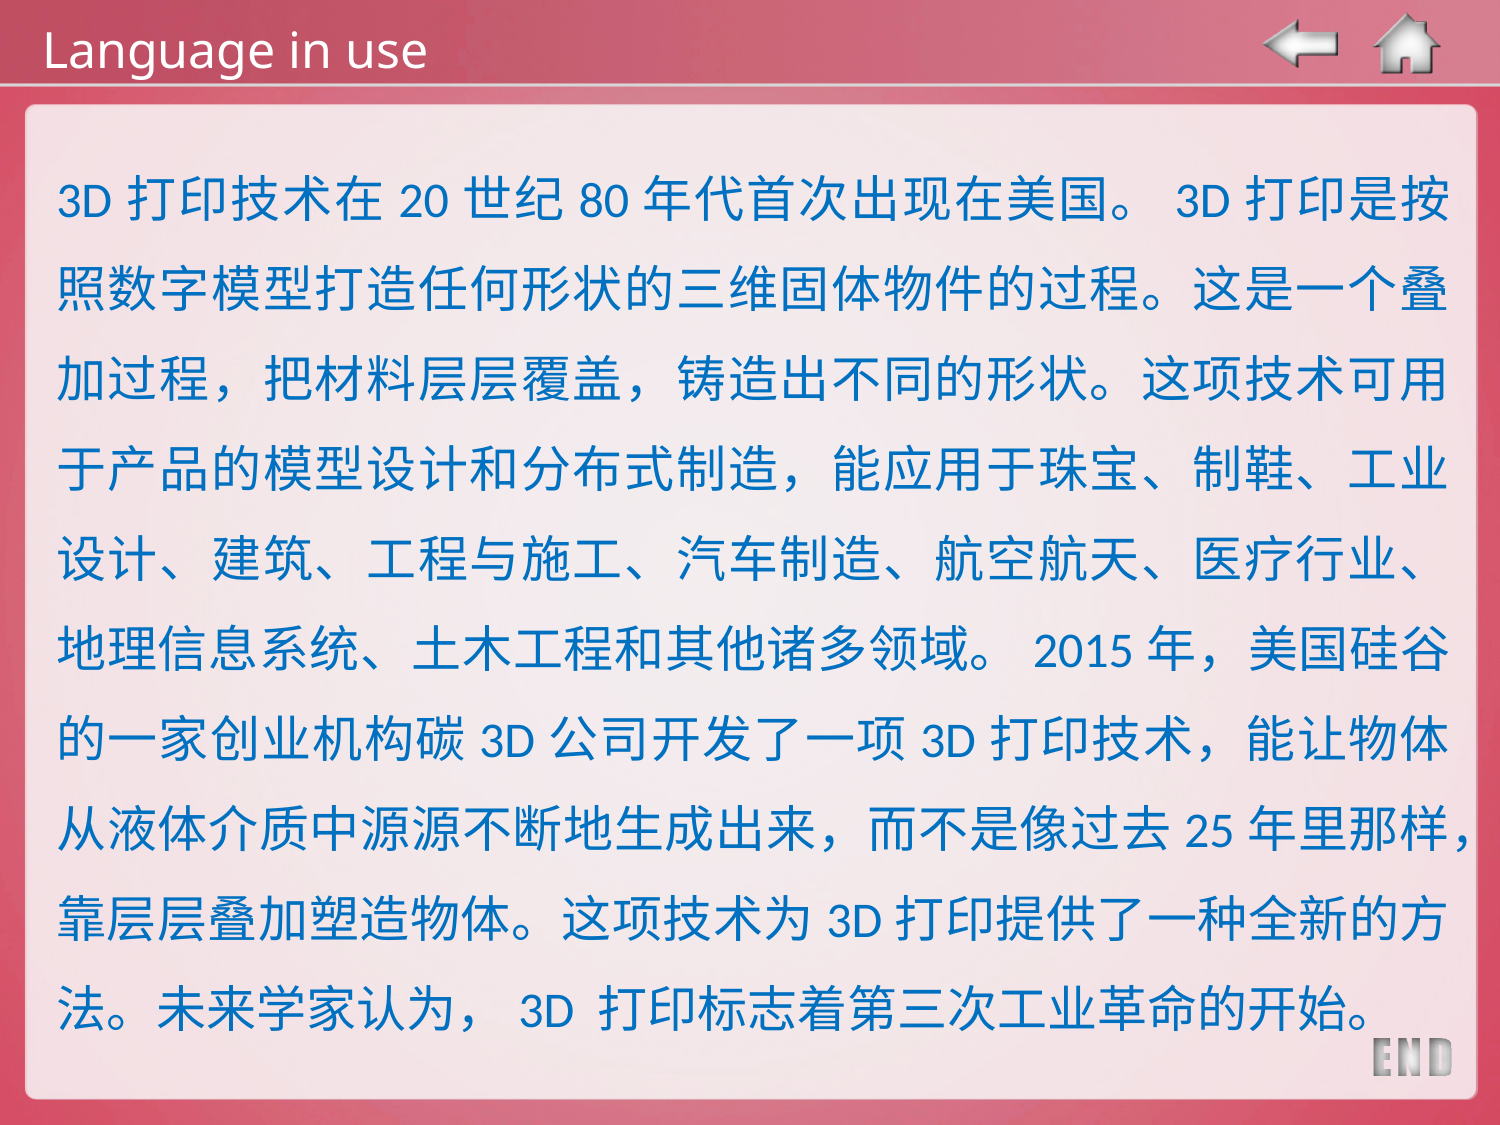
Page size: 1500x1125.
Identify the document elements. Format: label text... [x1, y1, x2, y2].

text_box Language in use [27, 11, 582, 87]
picture [0, 0, 1500, 1125]
list 3D打印技术在20世纪80年代首次出现在美国。3D打印是按照数字模型打造任何形状的三维固体物件的过程。这是一个叠加过程，把材料层层覆盖，铸造出不同的形状。这项技术可用于产品的模型设计和分布式制造，能应用于珠宝、制鞋、工业设计、建筑、工程与施工、汽车制造、航空航天、医疗行业、地理信息系统、土木工程和其他诸多领域。2015年，美国硅谷的一家创业机构碳3D公司开发了一项3D打印技术，能让物体从液体介质中源源不断地生成出来，而不是像过去25年里那样，靠层层叠加塑造物体。这项技术为3D打印提供了一种全新的方法。未来学家认为，3D 打印标志着第三次工业革命的开始。 [41, 130, 1466, 1059]
